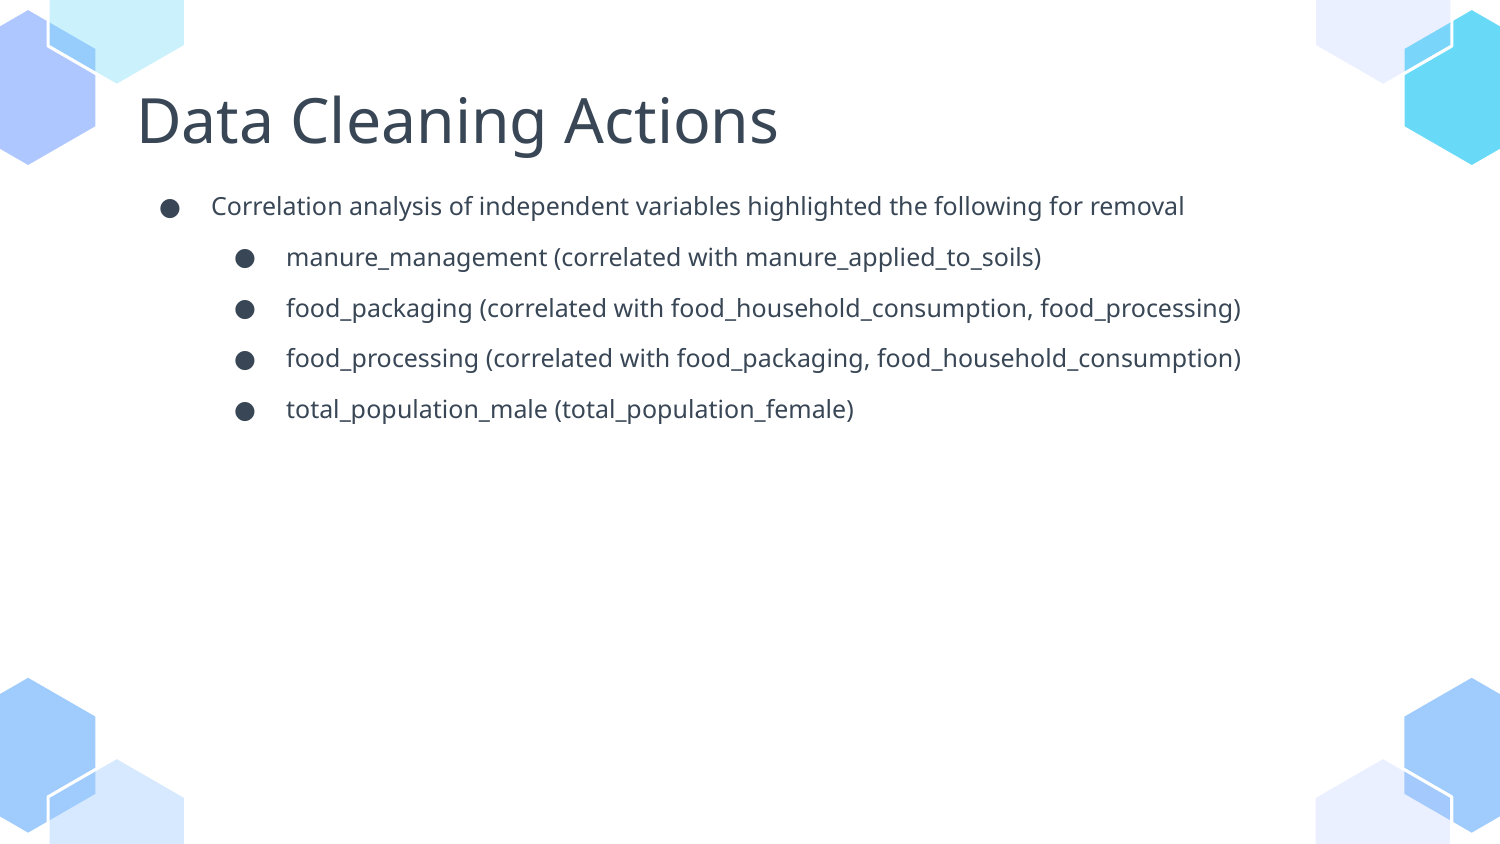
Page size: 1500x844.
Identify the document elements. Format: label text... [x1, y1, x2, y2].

text_box Correlation analysis of independent variables highlighted the following for removal manure_management (correlated with manure_applied_to_soils) food_packaging (correlated with food_household_consumption, food_processing) food_processing (correlated with food_packaging, food_household_consumption) total_population_male (total_population_female) [121, 171, 1405, 753]
subtitle Data Cleaning Actions [121, 55, 1161, 171]
